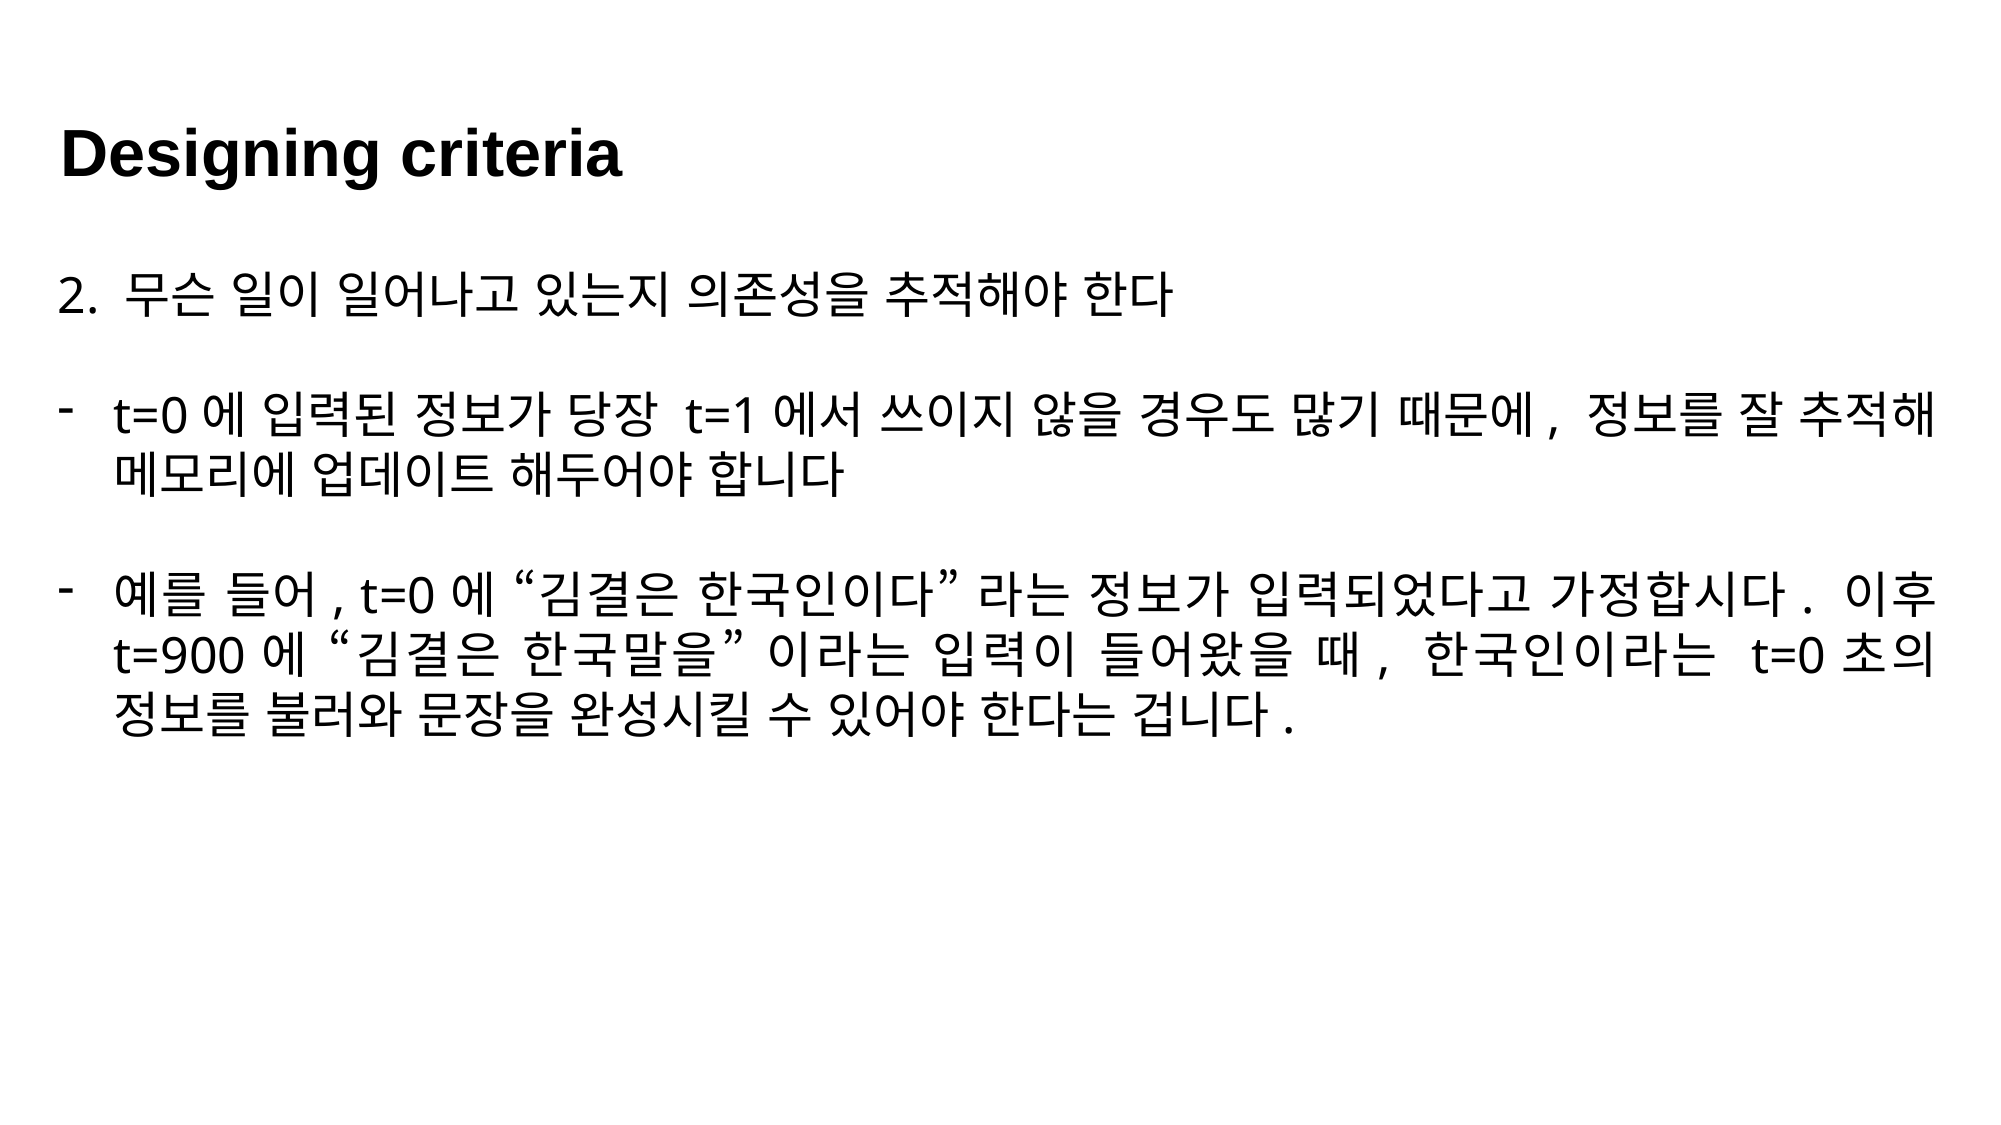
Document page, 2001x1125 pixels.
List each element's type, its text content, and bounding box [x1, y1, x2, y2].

text_box 2. 무슨 일이 일어나고 있는지 의존성을 추적해야 한다 t=0에 입력된 정보가 당장 t=1에서 쓰이지 않을 경우도 많기 때문에, 정보를 잘 추적해 메모리에 업데이트 해두어야 합니다 예를 들어, t=0에 “김결은 한국인이다” 라는 정보가 입력되었다고 가정합시다. 이후 t=900에 “김결은 한국말을” 이라는 입력이 들어왔을 때, 한국인이라는 t=0초의 정보를 불러와 문장을 완성시킬 수 있어야 한다는 겁니다. [42, 256, 1953, 752]
text_box Designing criteria [45, 102, 639, 197]
